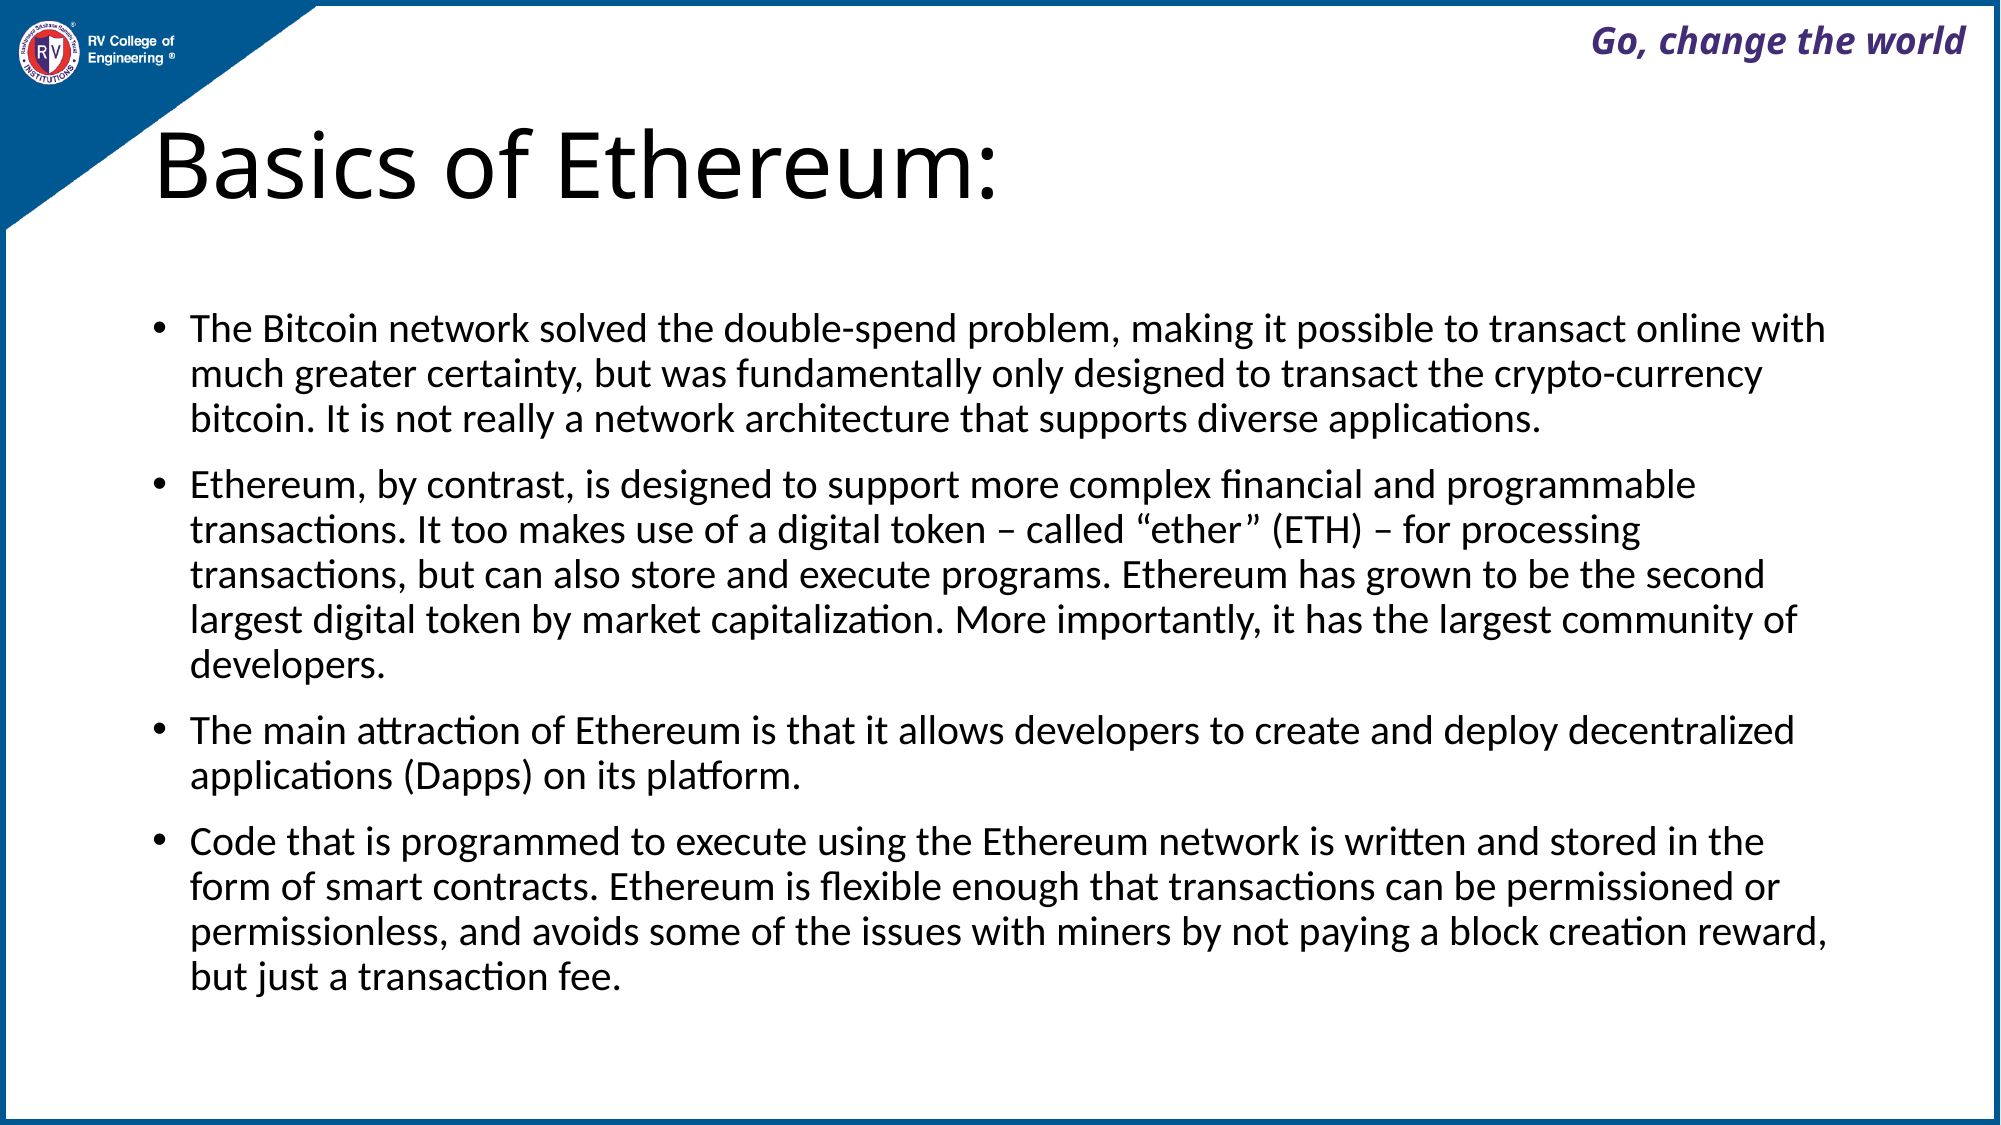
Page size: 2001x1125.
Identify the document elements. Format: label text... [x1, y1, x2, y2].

title Basics of Ethereum: [137, 59, 1863, 278]
list The Bitcoin network solved the double-spend problem, making it possible to transact online with much greater certainty, but was fundamentally only designed to transact the crypto-currency bitcoin. It is not really a network architecture that supports diverse applications. Ethereum, by contrast, is designed to support more complex financial and programmable transactions. It too makes use of a digital token – called “ether” (ETH) – for processing transactions, but can also store and execute programs. Ethereum has grown to be the second largest digital token by market capitalization. More importantly, it has the largest community of developers. The main attraction of Ethereum is that it allows developers to create and deploy decentralized applications (Dapps) on its platform. Code that is programmed to execute using the Ethereum network is written and stored in the form of smart contracts. Ethereum is flexible enough that transactions can be permissioned or permissionless, and avoids some of the issues with miners by not paying a block creation reward, but just a transaction fee. [137, 299, 1863, 1014]
picture [2, 6, 316, 232]
